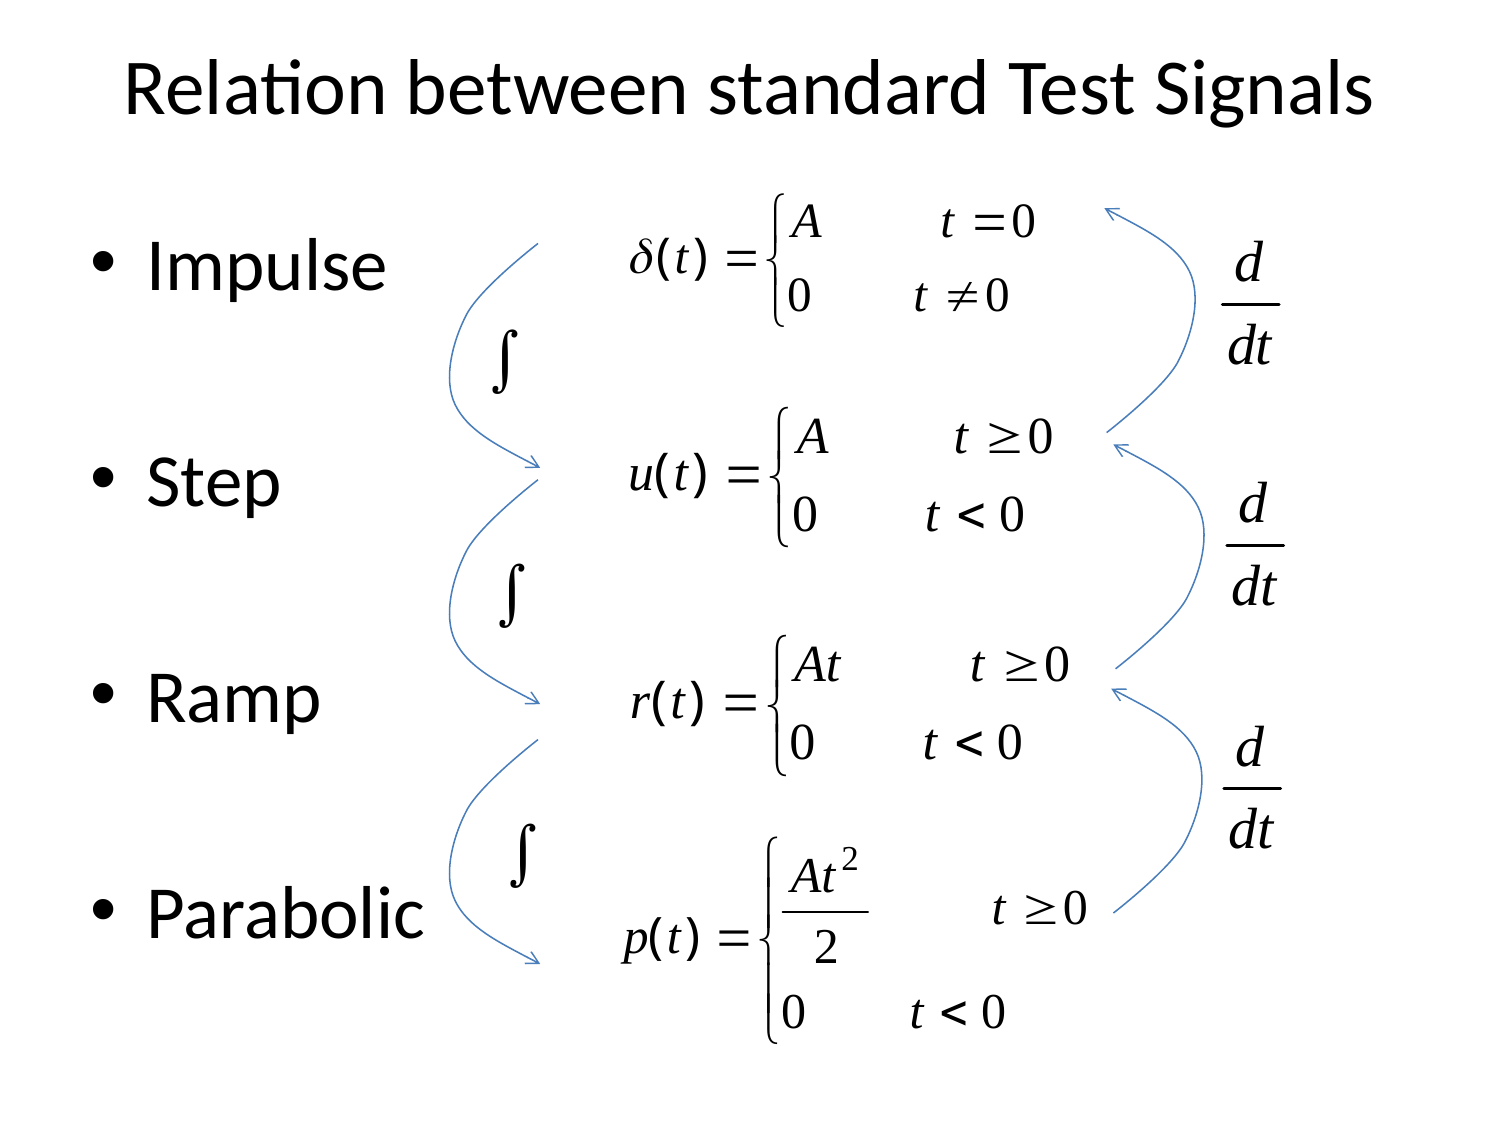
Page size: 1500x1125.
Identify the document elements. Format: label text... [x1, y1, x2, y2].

title Relation between standard Test Signals [75, 7, 1425, 159]
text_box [442, 739, 580, 965]
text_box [619, 396, 1062, 559]
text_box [608, 822, 1100, 1059]
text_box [619, 184, 1045, 338]
list Impulse Step Ramp Parabolic [75, 208, 1425, 1059]
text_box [442, 243, 562, 469]
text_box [619, 624, 1079, 788]
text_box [1110, 688, 1294, 914]
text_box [1113, 444, 1297, 669]
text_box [1104, 207, 1293, 433]
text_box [442, 479, 569, 705]
